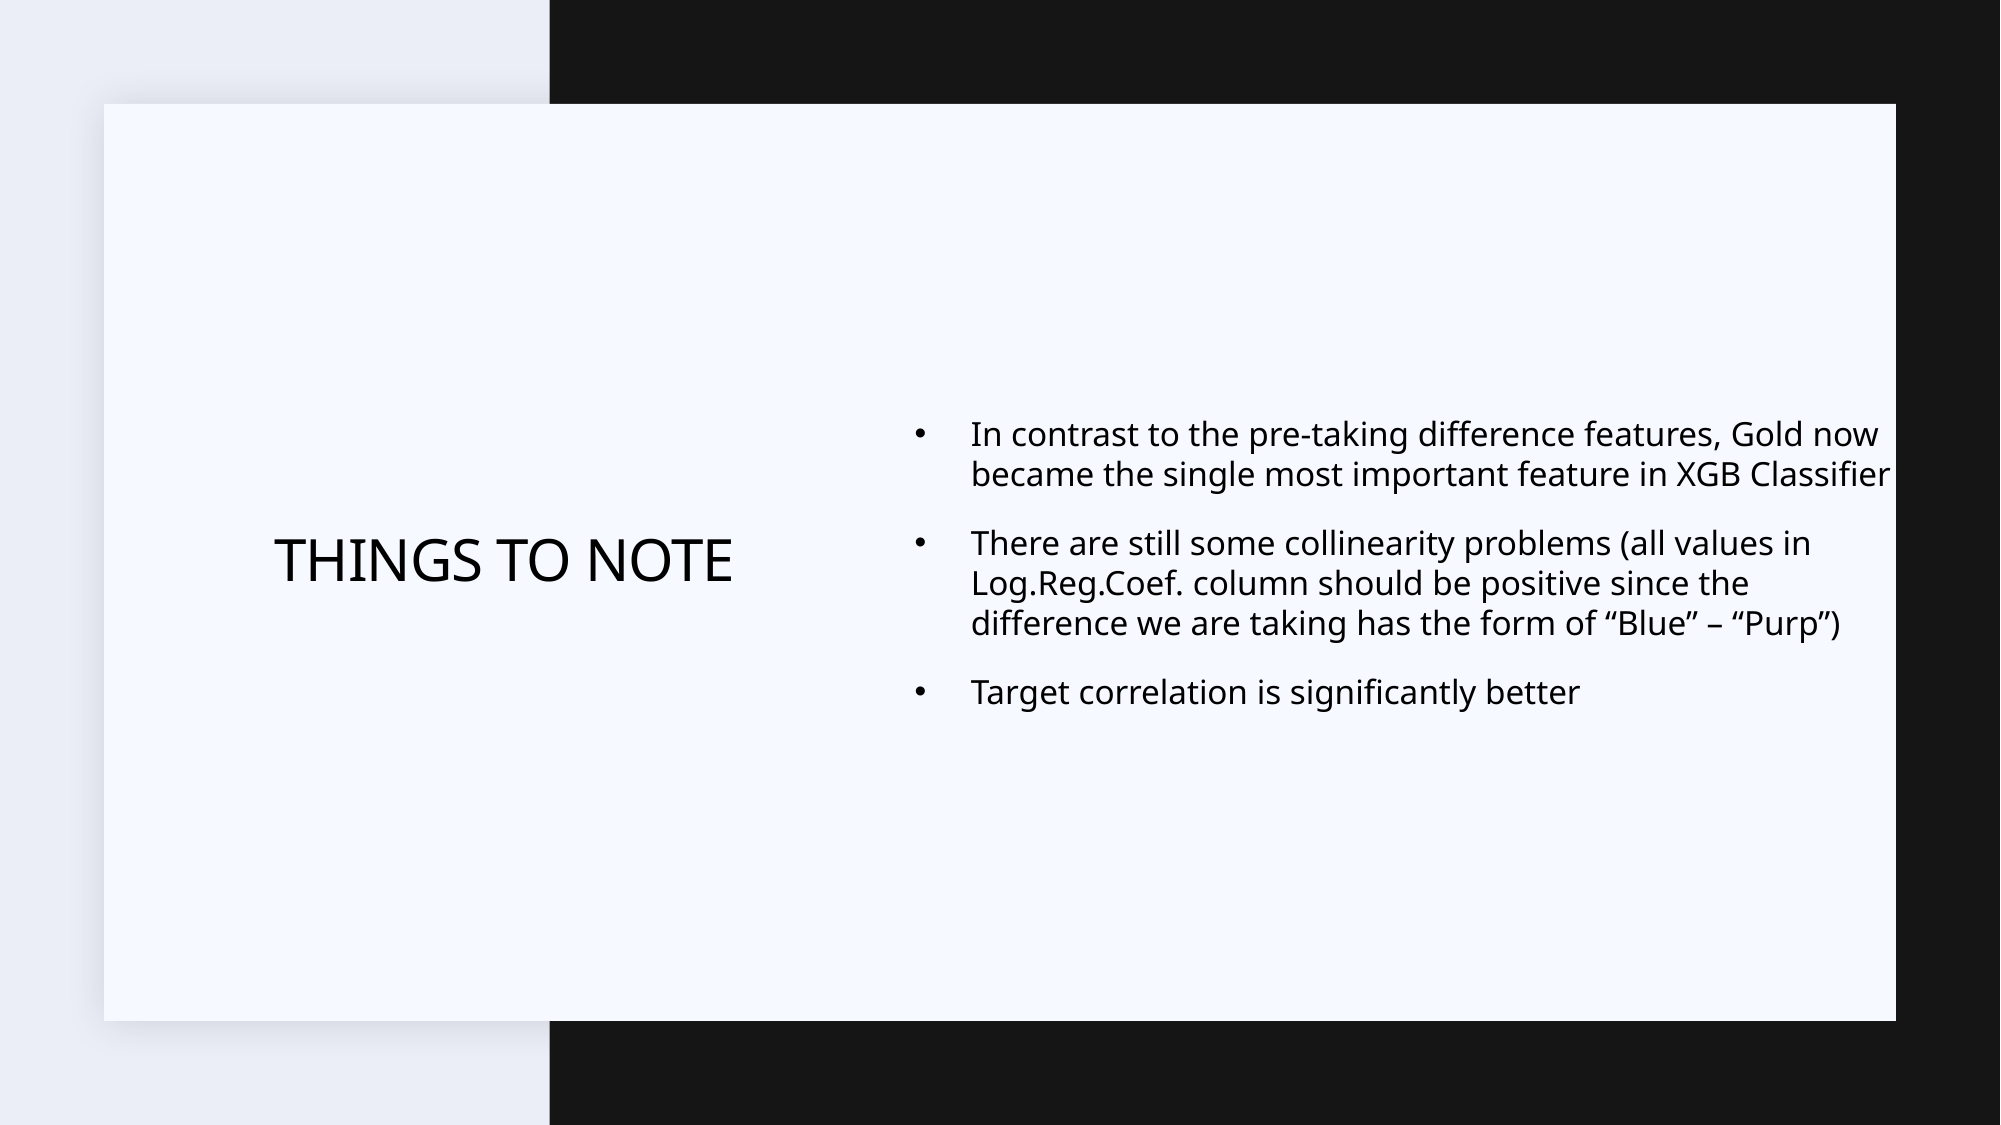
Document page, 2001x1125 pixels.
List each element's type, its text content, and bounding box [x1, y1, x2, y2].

title Things to note [104, 514, 906, 611]
list In contrast to the pre-taking difference features, Gold now became the single most important feature in XGB Classifier There are still some collinearity problems (all values in Log.Reg.Coef. column should be positive since the difference we are taking has the form of “Blue” – “Purp”) Target correlation is significantly better [914, 103, 1896, 1021]
